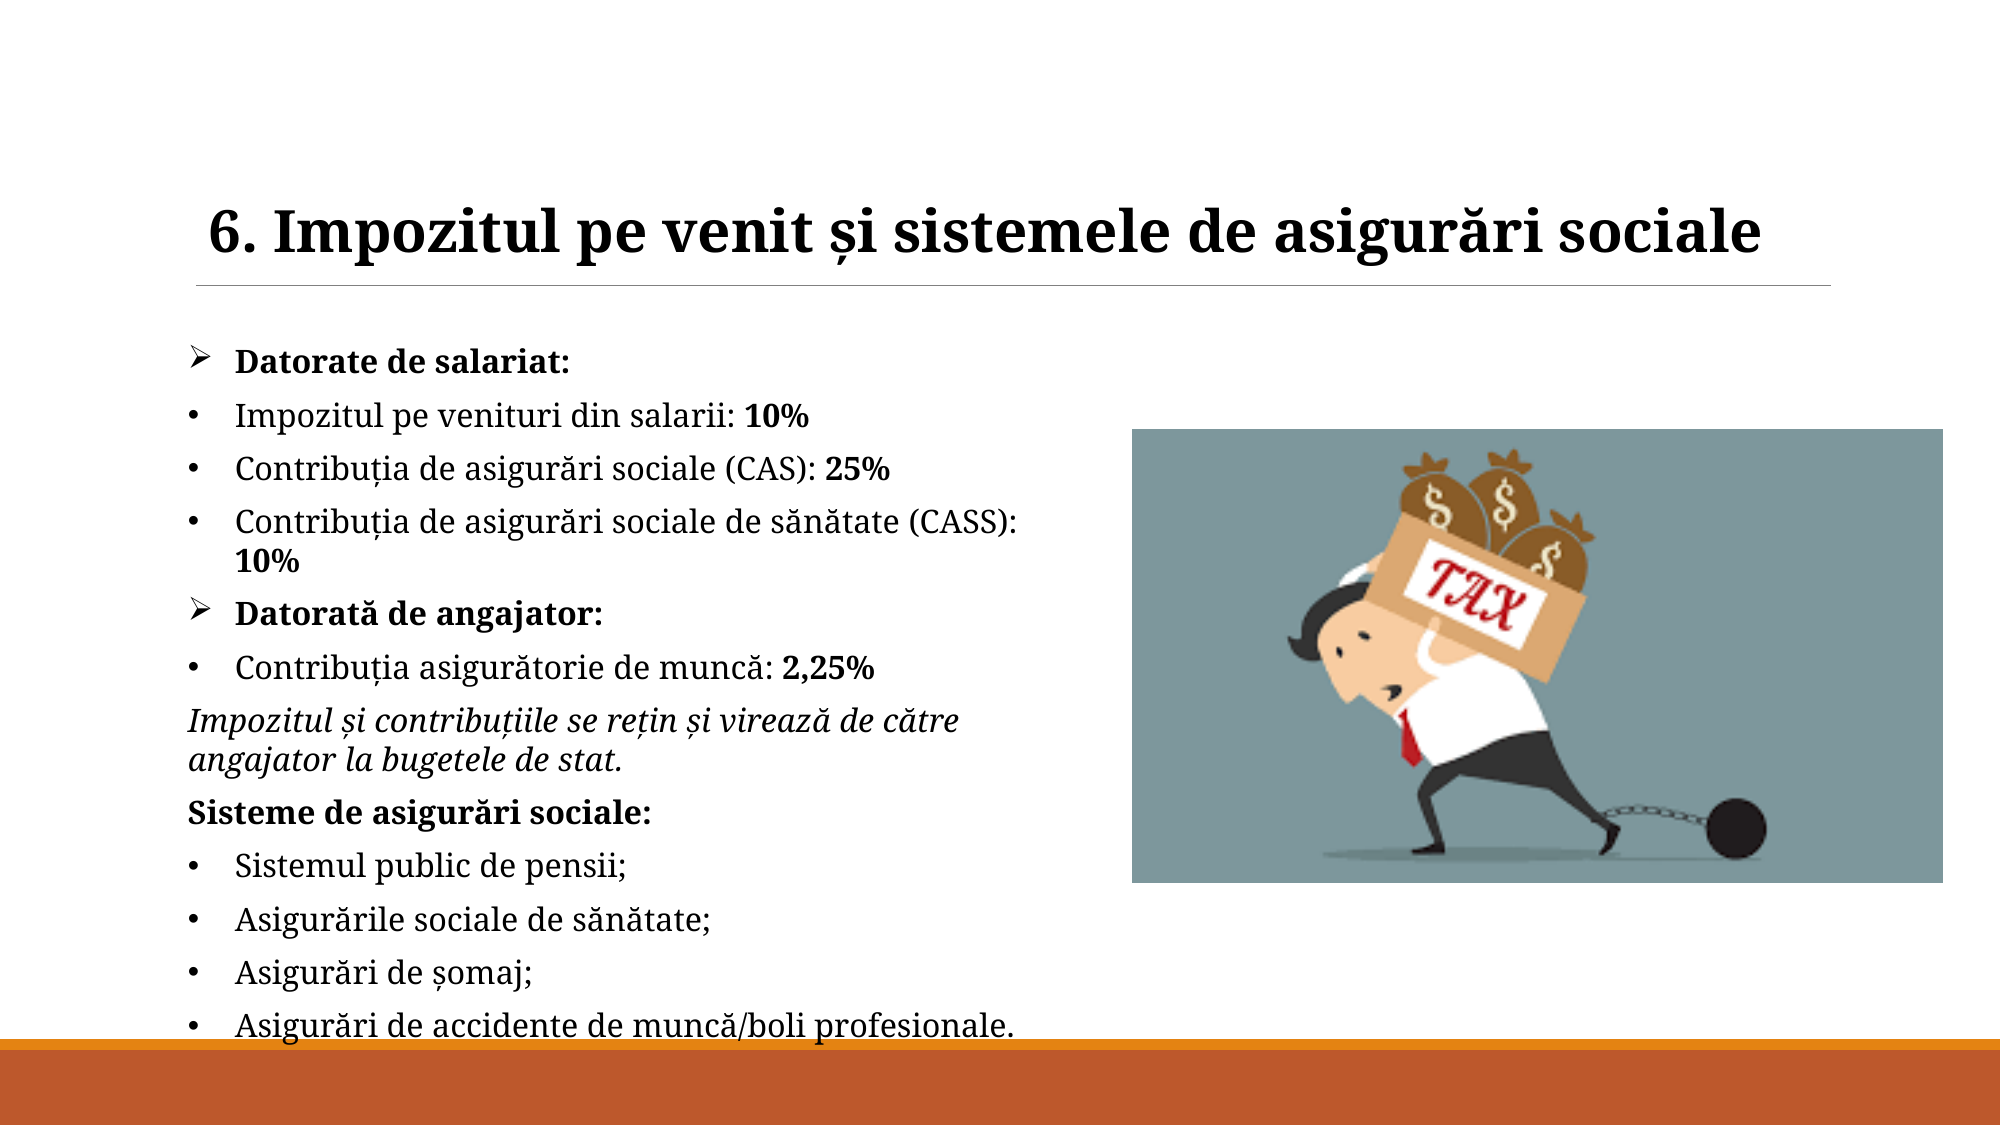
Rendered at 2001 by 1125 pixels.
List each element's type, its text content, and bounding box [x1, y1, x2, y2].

text_box Datorate de salariat: Impozitul pe venituri din salarii: 10% Contribuția de asigurări sociale (CAS): 25% Contribuția de asigurări sociale de sănătate (CASS): 10% Datorată de angajator: Contribuția asigurătorie de muncă: 2,25% Impozitul și contribuțiile se rețin și virează de către angajator la bugetele de stat. Sisteme de asigurări sociale: Sistemul public de pensii; Asigurările sociale de sănătate; Asigurări de șomaj; Asigurări de accidente de muncă/boli profesionale. [173, 334, 1062, 1107]
picture [1132, 428, 1944, 884]
text_box 6. Impozitul pe venit și sistemele de asigurări sociale [194, 186, 1867, 272]
